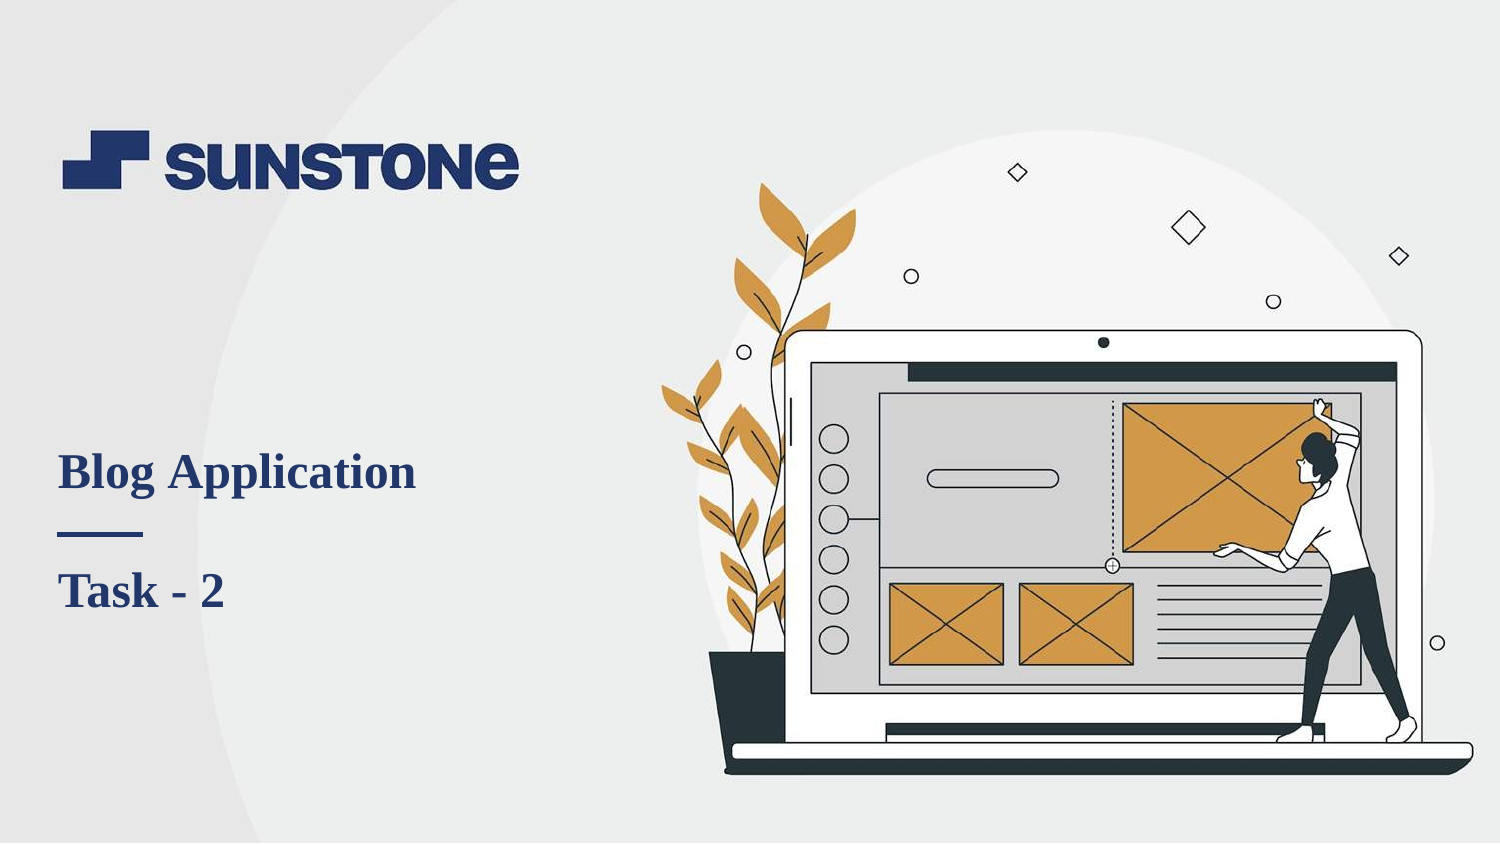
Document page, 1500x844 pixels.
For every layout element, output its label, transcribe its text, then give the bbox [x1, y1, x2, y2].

picture [0, 0, 1500, 843]
text_box Task - 2 [55, 555, 233, 618]
title Blog Application [55, 436, 420, 580]
